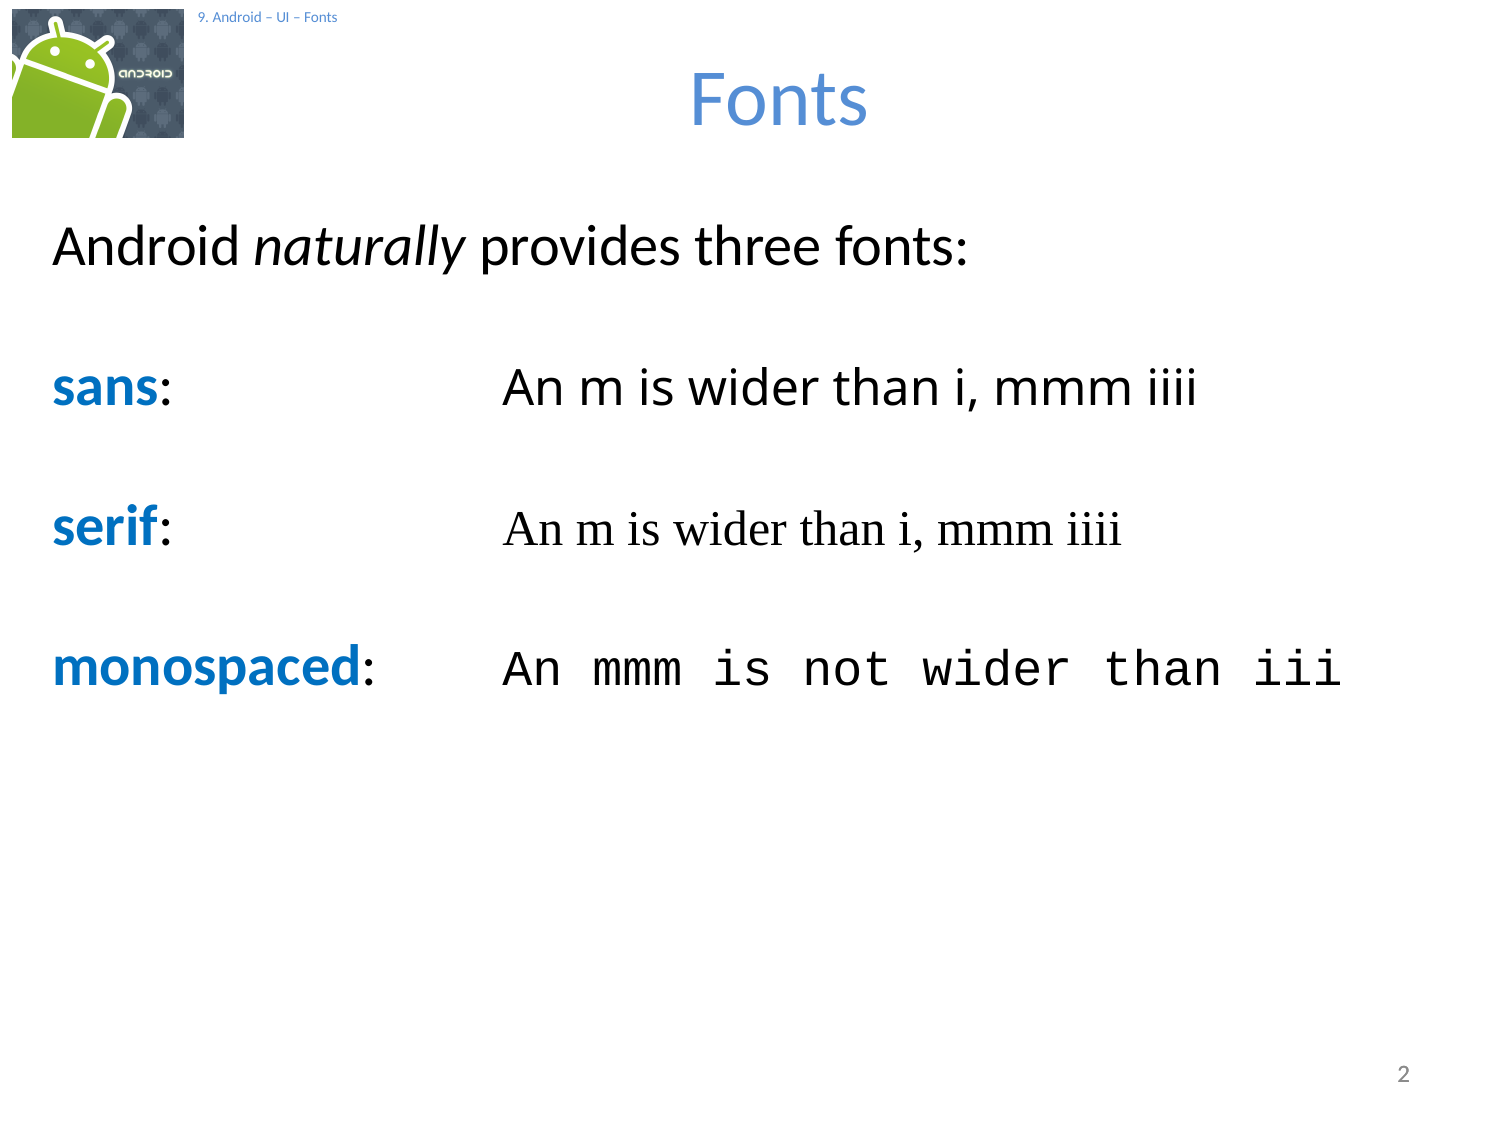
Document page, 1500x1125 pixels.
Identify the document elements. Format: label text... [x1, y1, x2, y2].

text_box Android naturally provides three fonts: sans: An m is wider than i, mmm iiii serif: An m is wider than i, mmm iiii monospaced: An mmm is not wider than iii [37, 200, 1438, 705]
text_box 9. Android – UI – Fonts Fonts [49, 7, 1400, 150]
text_box 2 [1074, 1042, 1425, 1103]
picture [12, 9, 184, 138]
